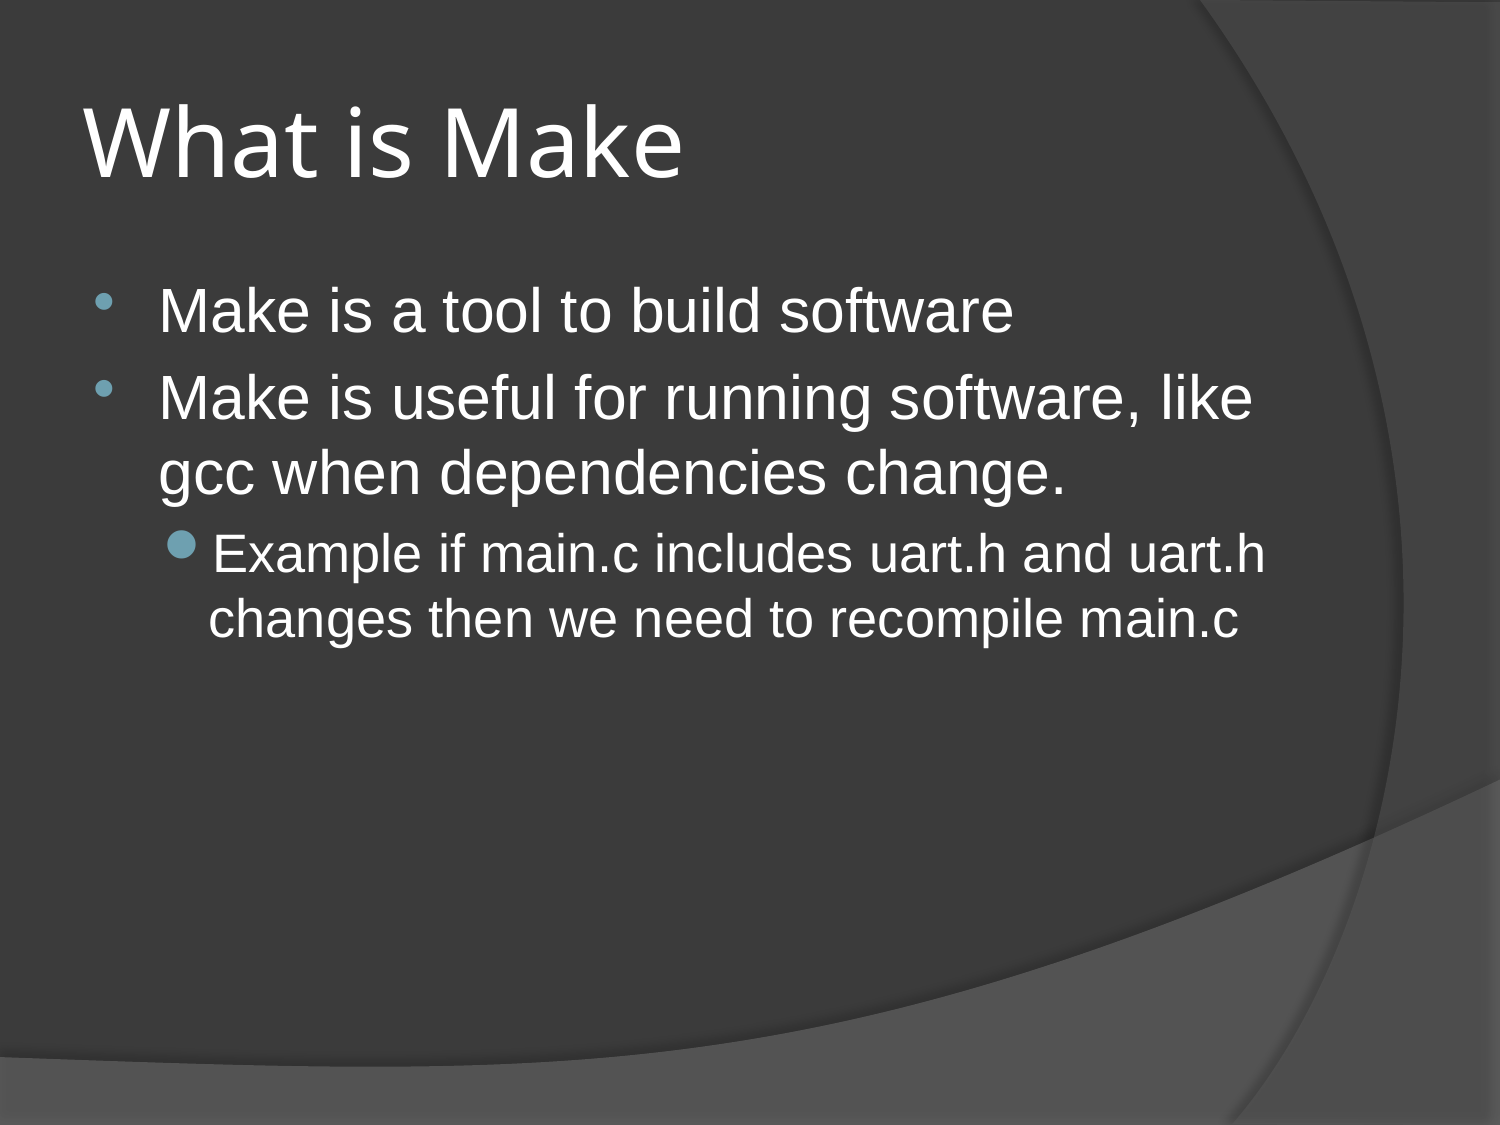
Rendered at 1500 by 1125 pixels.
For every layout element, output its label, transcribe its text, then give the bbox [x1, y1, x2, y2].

title What is Make [75, 45, 1300, 233]
list Make is a tool to build software Make is useful for running software, like gcc when dependencies change. Example if main.c includes uart.h and uart.h changes then we need to recompile main.c [75, 262, 1300, 1005]
